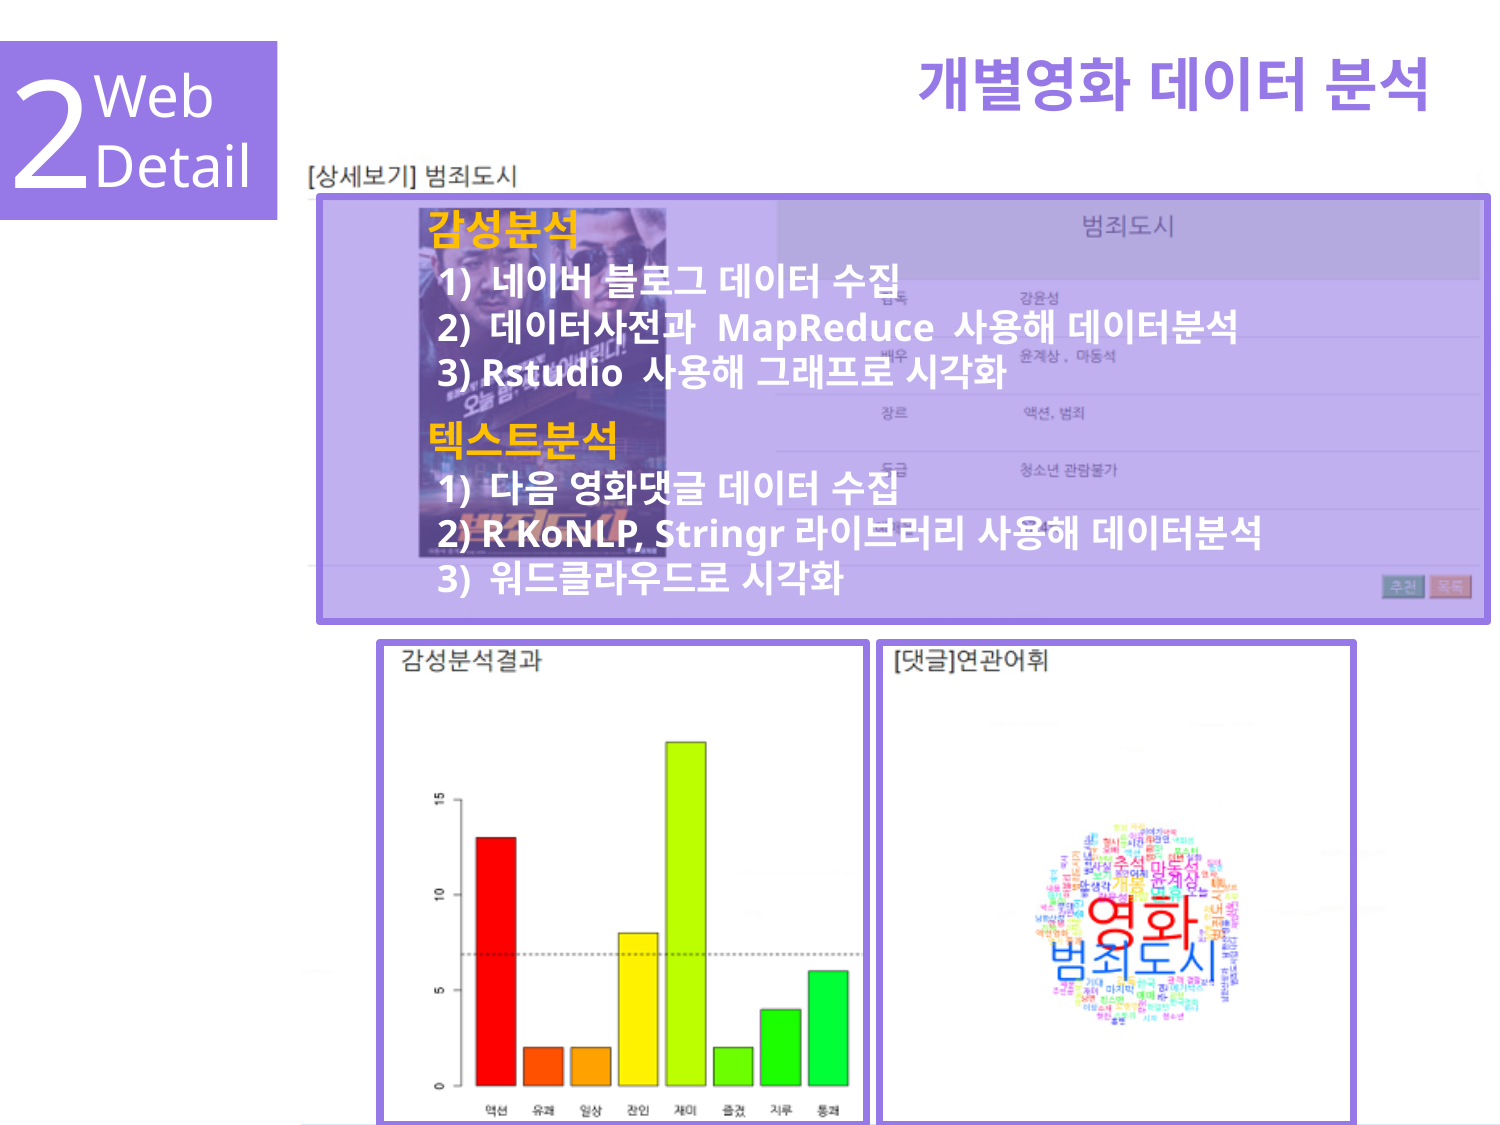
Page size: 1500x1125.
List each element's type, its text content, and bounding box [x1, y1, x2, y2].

text_box Web Detail [79, 51, 286, 207]
text_box 개별영화 데이터 분석 [312, 41, 1463, 126]
text_box 2 [0, 30, 148, 226]
picture [300, 155, 1500, 1125]
text_box [148, 39, 280, 51]
text_box [148, 207, 280, 222]
